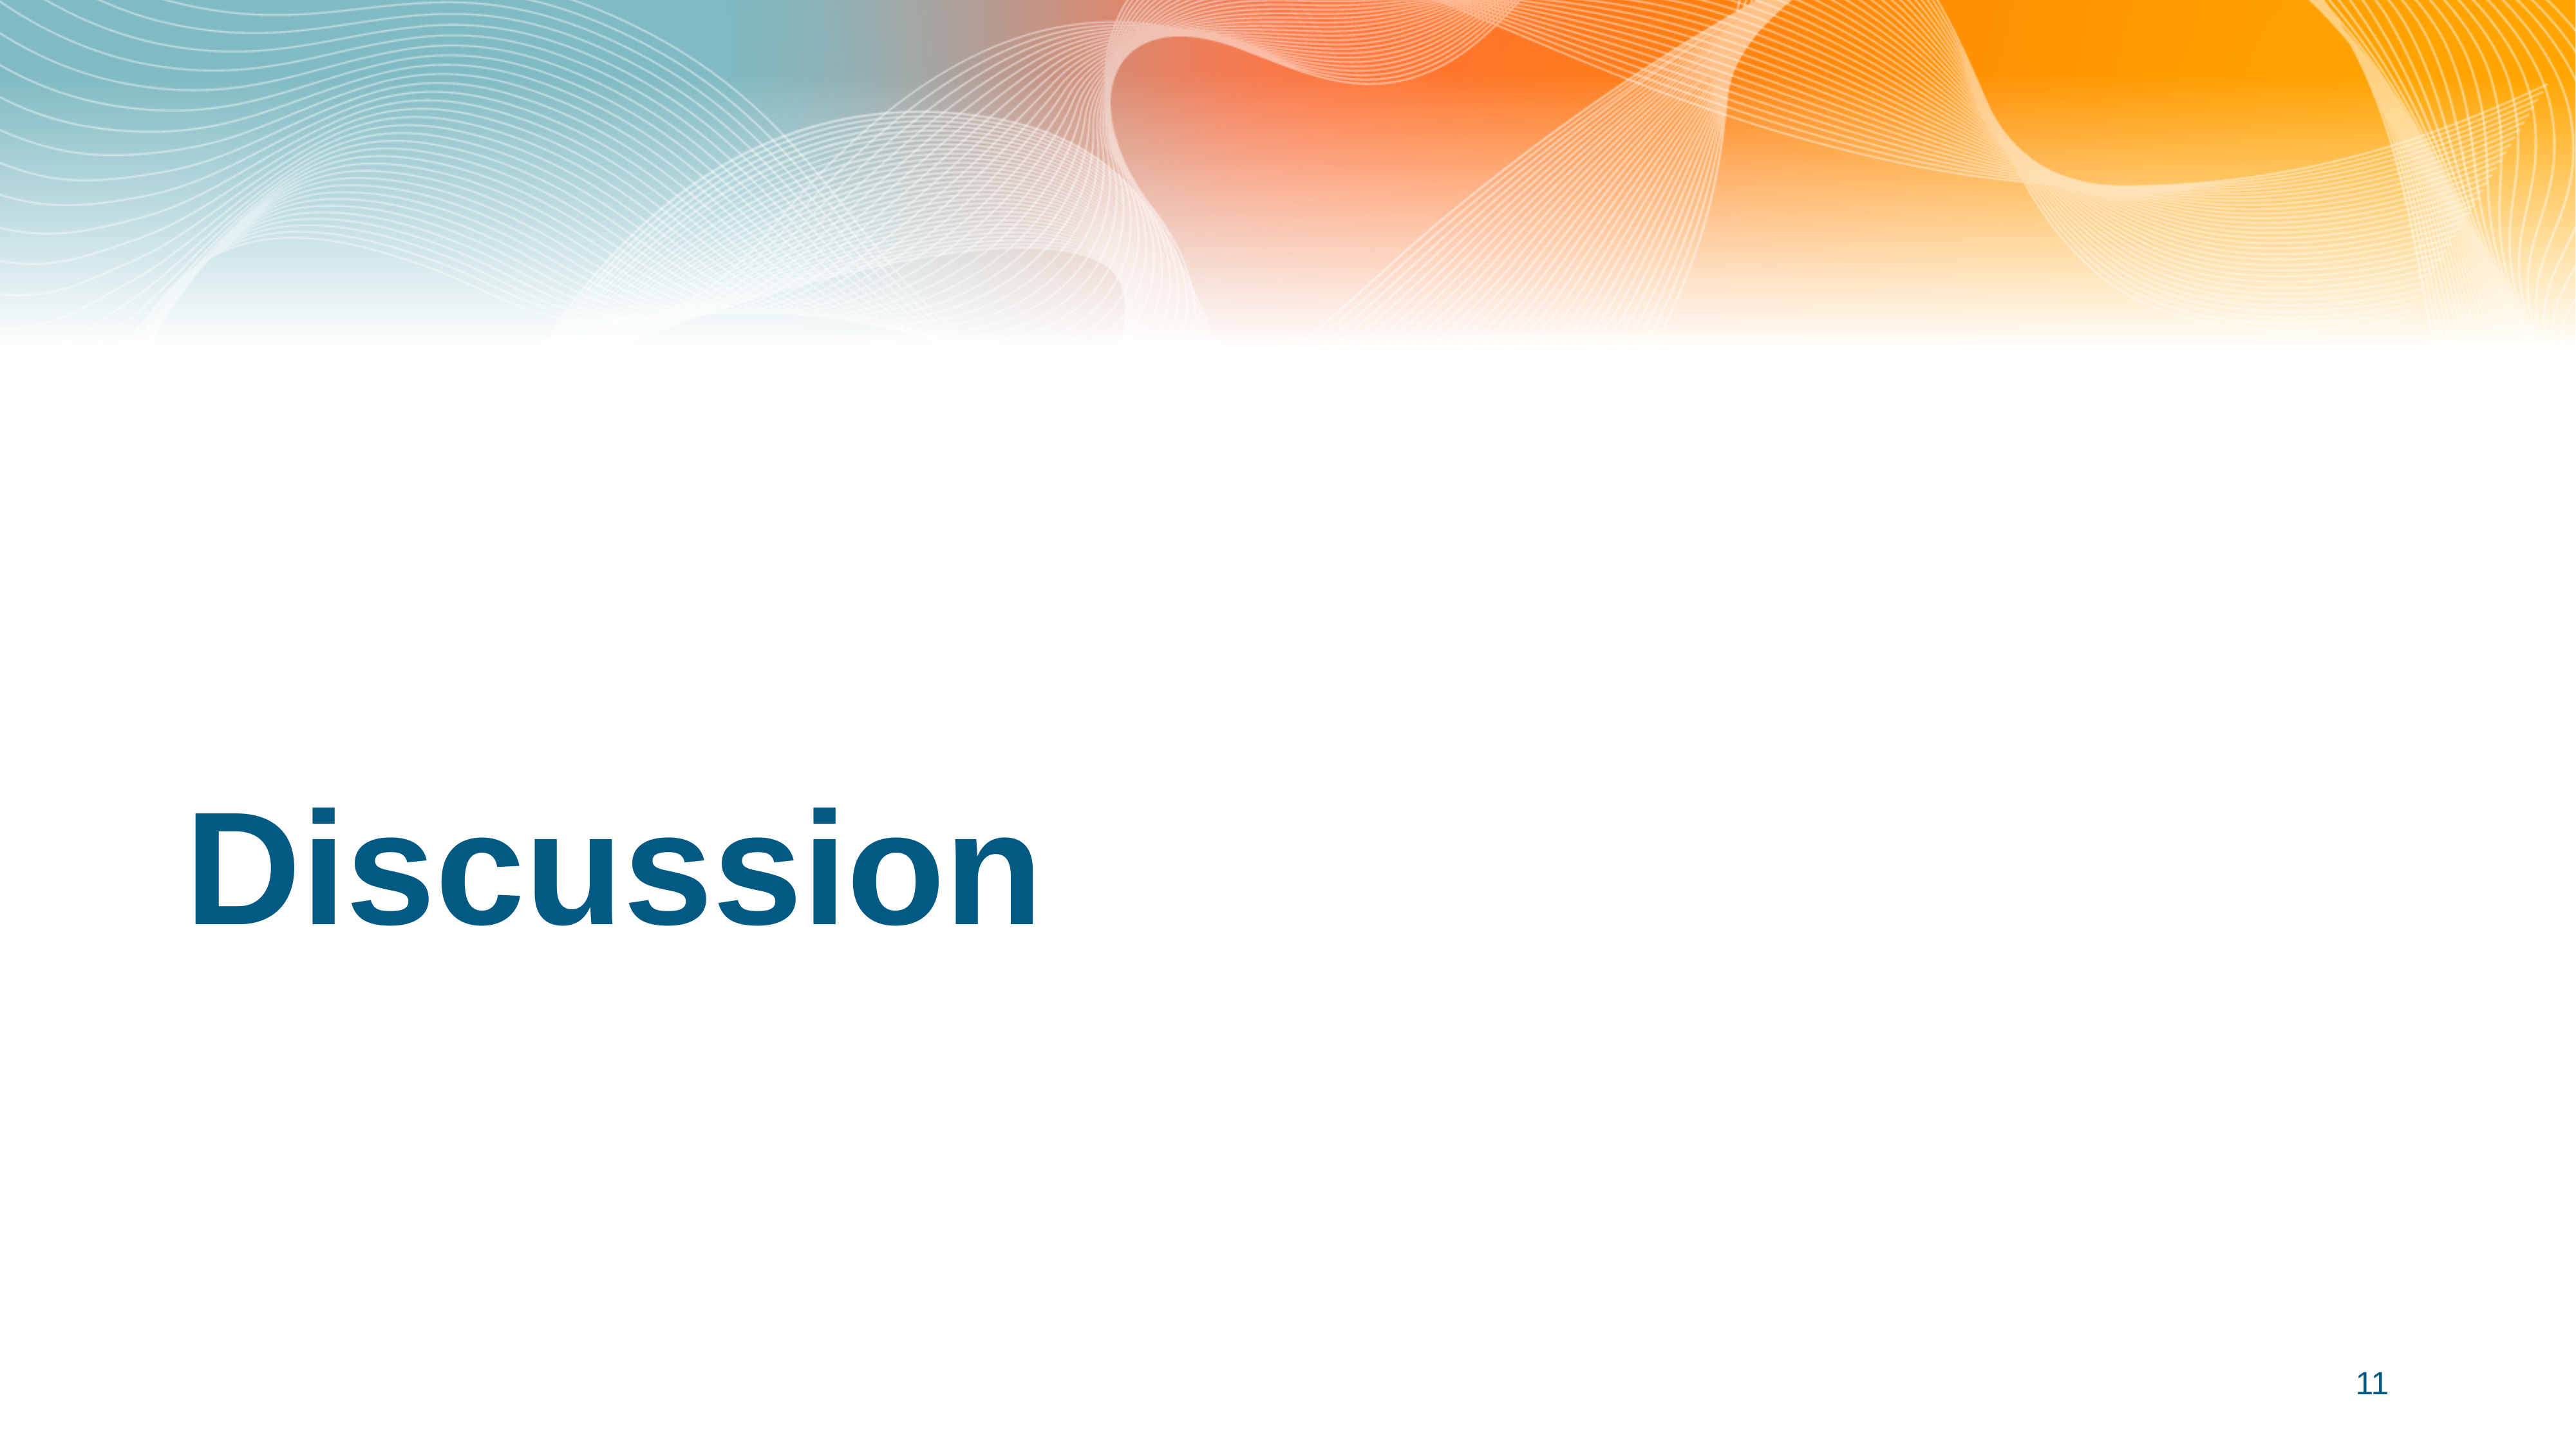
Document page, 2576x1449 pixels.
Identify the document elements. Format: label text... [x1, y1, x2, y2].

slide_number 11 [1819, 1343, 2399, 1421]
picture [0, 0, 2576, 1449]
title Discussion [175, 361, 2398, 964]
